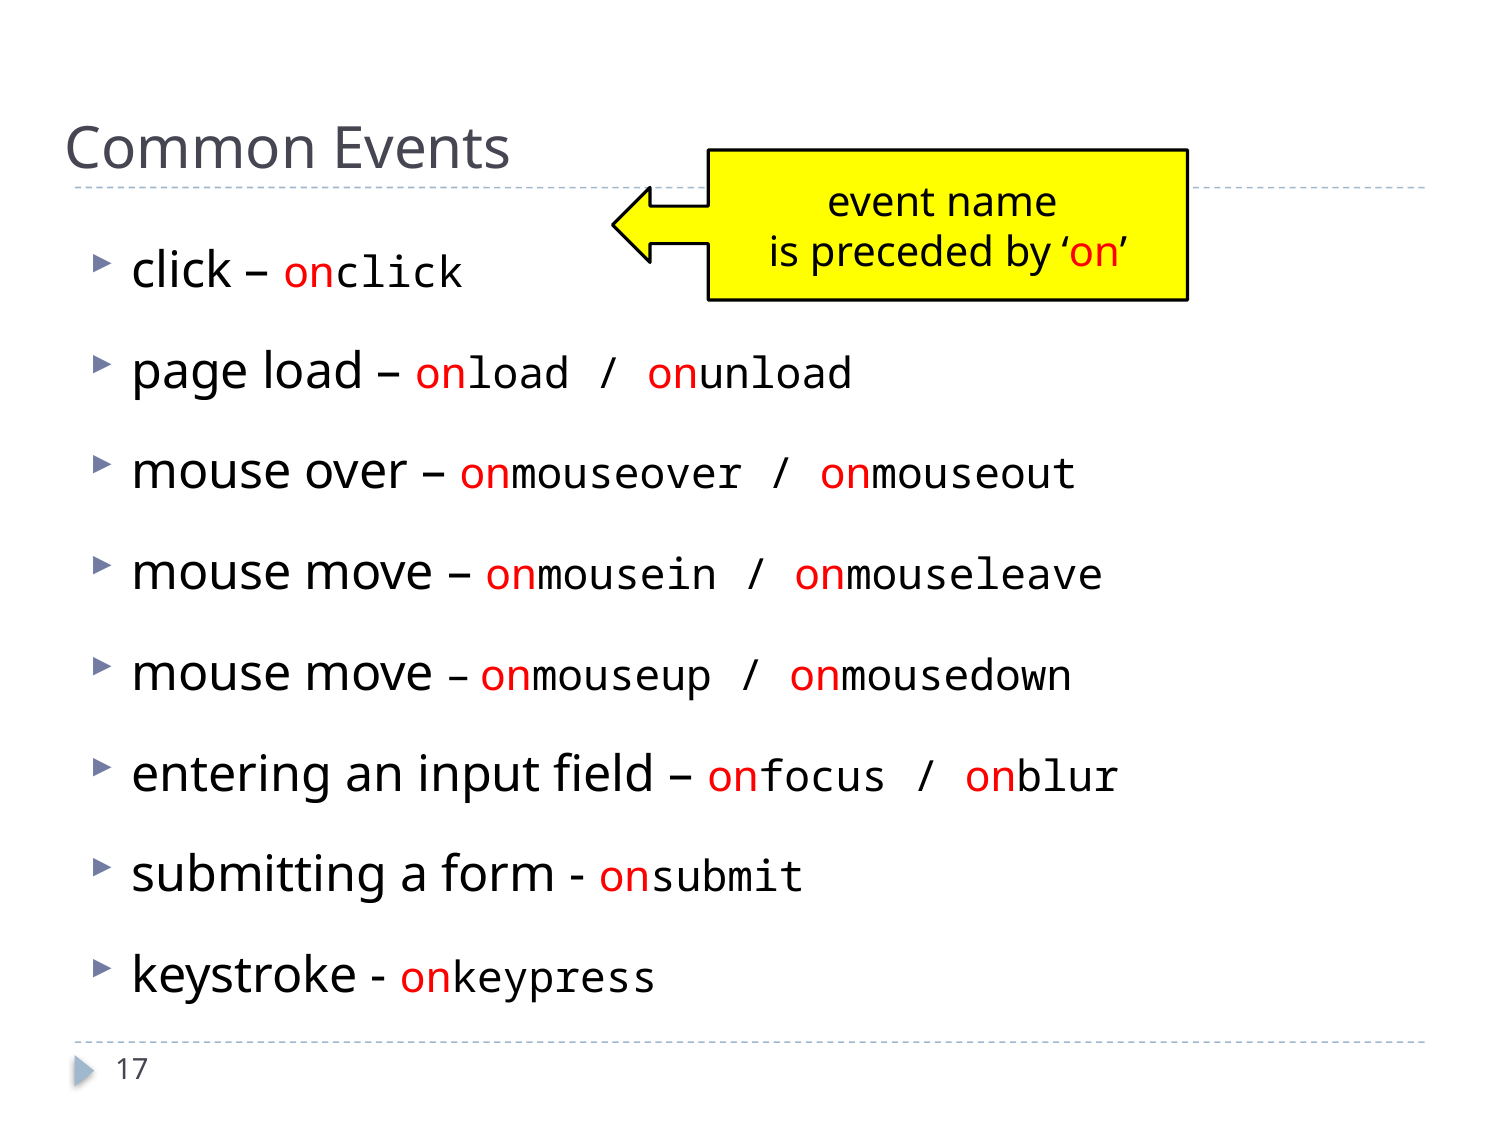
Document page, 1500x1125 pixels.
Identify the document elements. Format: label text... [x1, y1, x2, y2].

slide_number 17 [100, 1042, 426, 1103]
text_box event name is preceded by ‘on’ [611, 148, 1190, 302]
title Common Events [50, 24, 1450, 188]
list click – onclick page load – onload / onunload mouse over – onmouseover / onmouseout mouse move – onmousein / onmouseleave mouse move – onmouseup / onmousedown entering an input field – onfocus / onblur submitting a form - onsubmit keystroke - onkeypress [75, 200, 1425, 1010]
